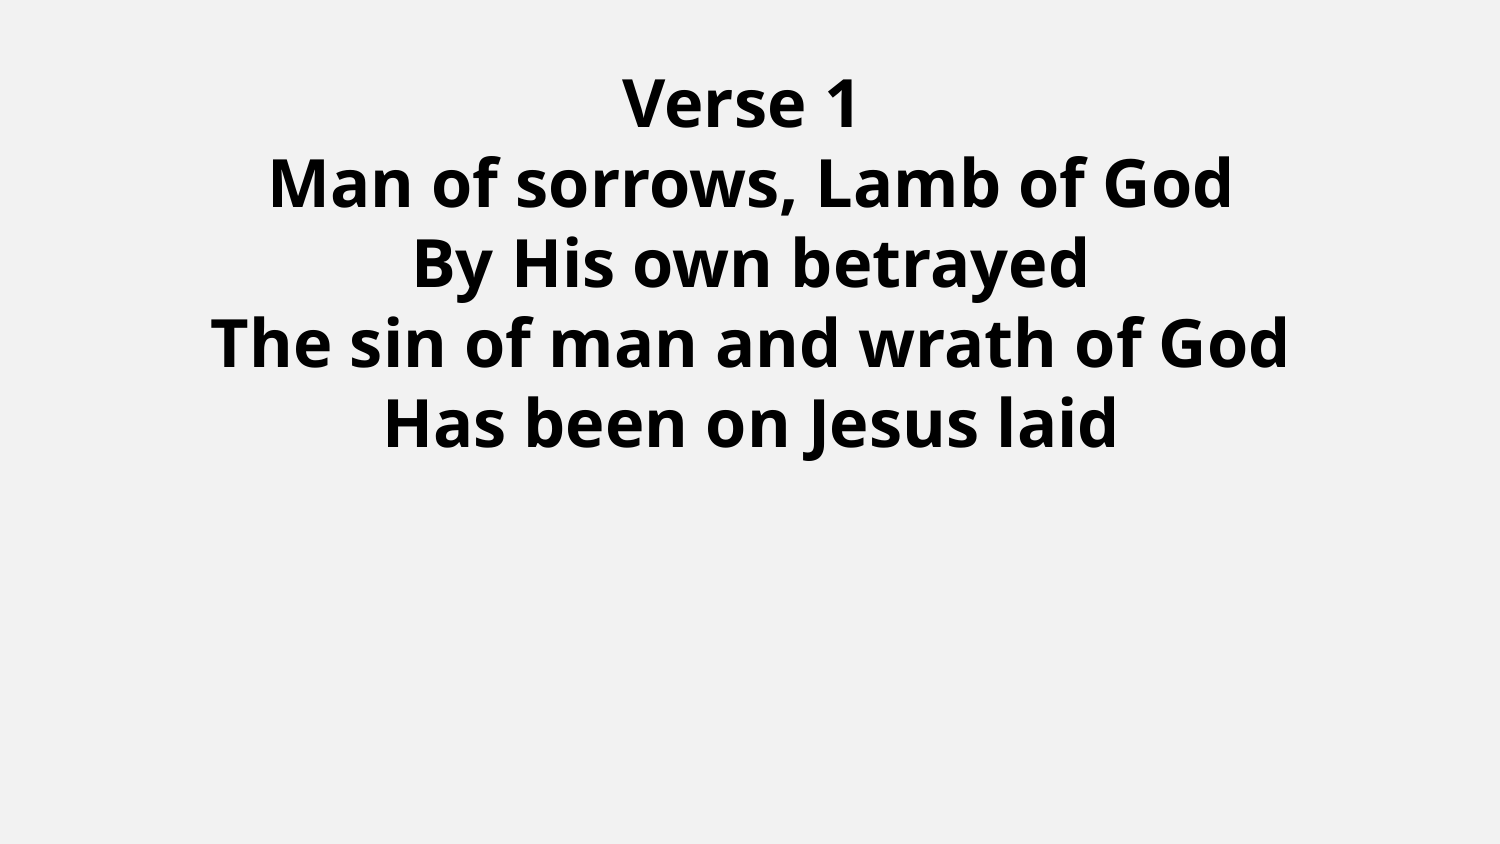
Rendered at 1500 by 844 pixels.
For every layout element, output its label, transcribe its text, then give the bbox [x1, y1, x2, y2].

subtitle Verse 1 Man of sorrows, Lamb of God By His own betrayed The sin of man and wrath of God Has been on Jesus laid [37, 45, 1465, 809]
